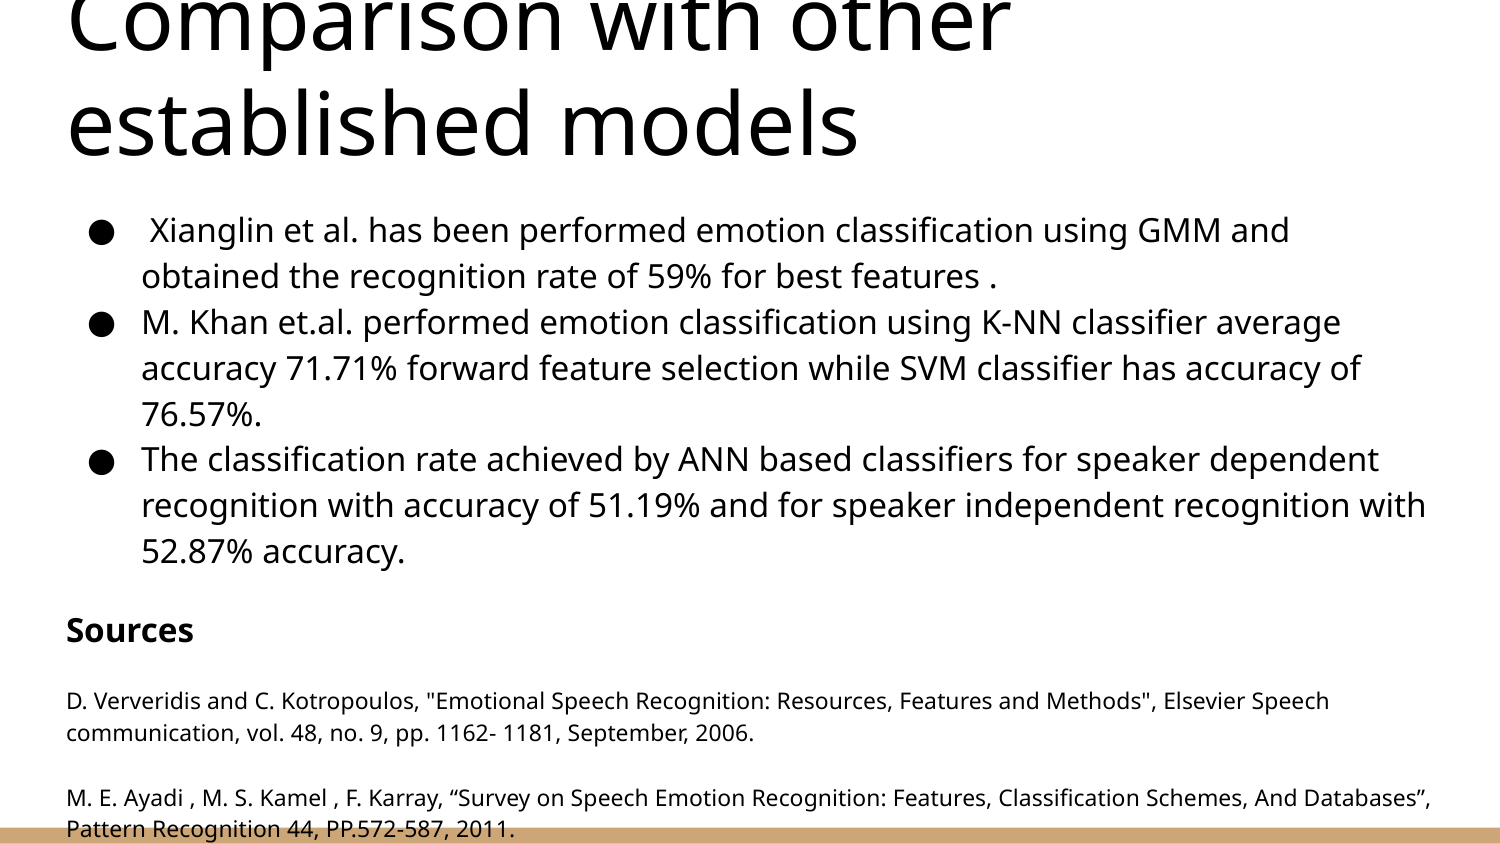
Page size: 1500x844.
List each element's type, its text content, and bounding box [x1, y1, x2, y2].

list Xianglin et al. has been performed emotion classification using GMM and obtained the recognition rate of 59% for best features . M. Khan et.al. performed emotion classification using K-NN classifier average accuracy 71.71% forward feature selection while SVM classifier has accuracy of 76.57%. The classification rate achieved by ANN based classifiers for speaker dependent recognition with accuracy of 51.19% and for speaker independent recognition with 52.87% accuracy. Sources D. Ververidis and C. Kotropoulos, "Emotional Speech Recognition: Resources, Features and Methods", Elsevier Speech communication, vol. 48, no. 9, pp. 1162- 1181, September, 2006. M. E. Ayadi , M. S. Kamel , F. Karray, “Survey on Speech Emotion Recognition: Features, Classification Schemes, And Databases”, Pattern Recognition 44, PP.572-587, 2011. [51, 188, 1449, 844]
title Comparison with other established models [51, 51, 1449, 188]
